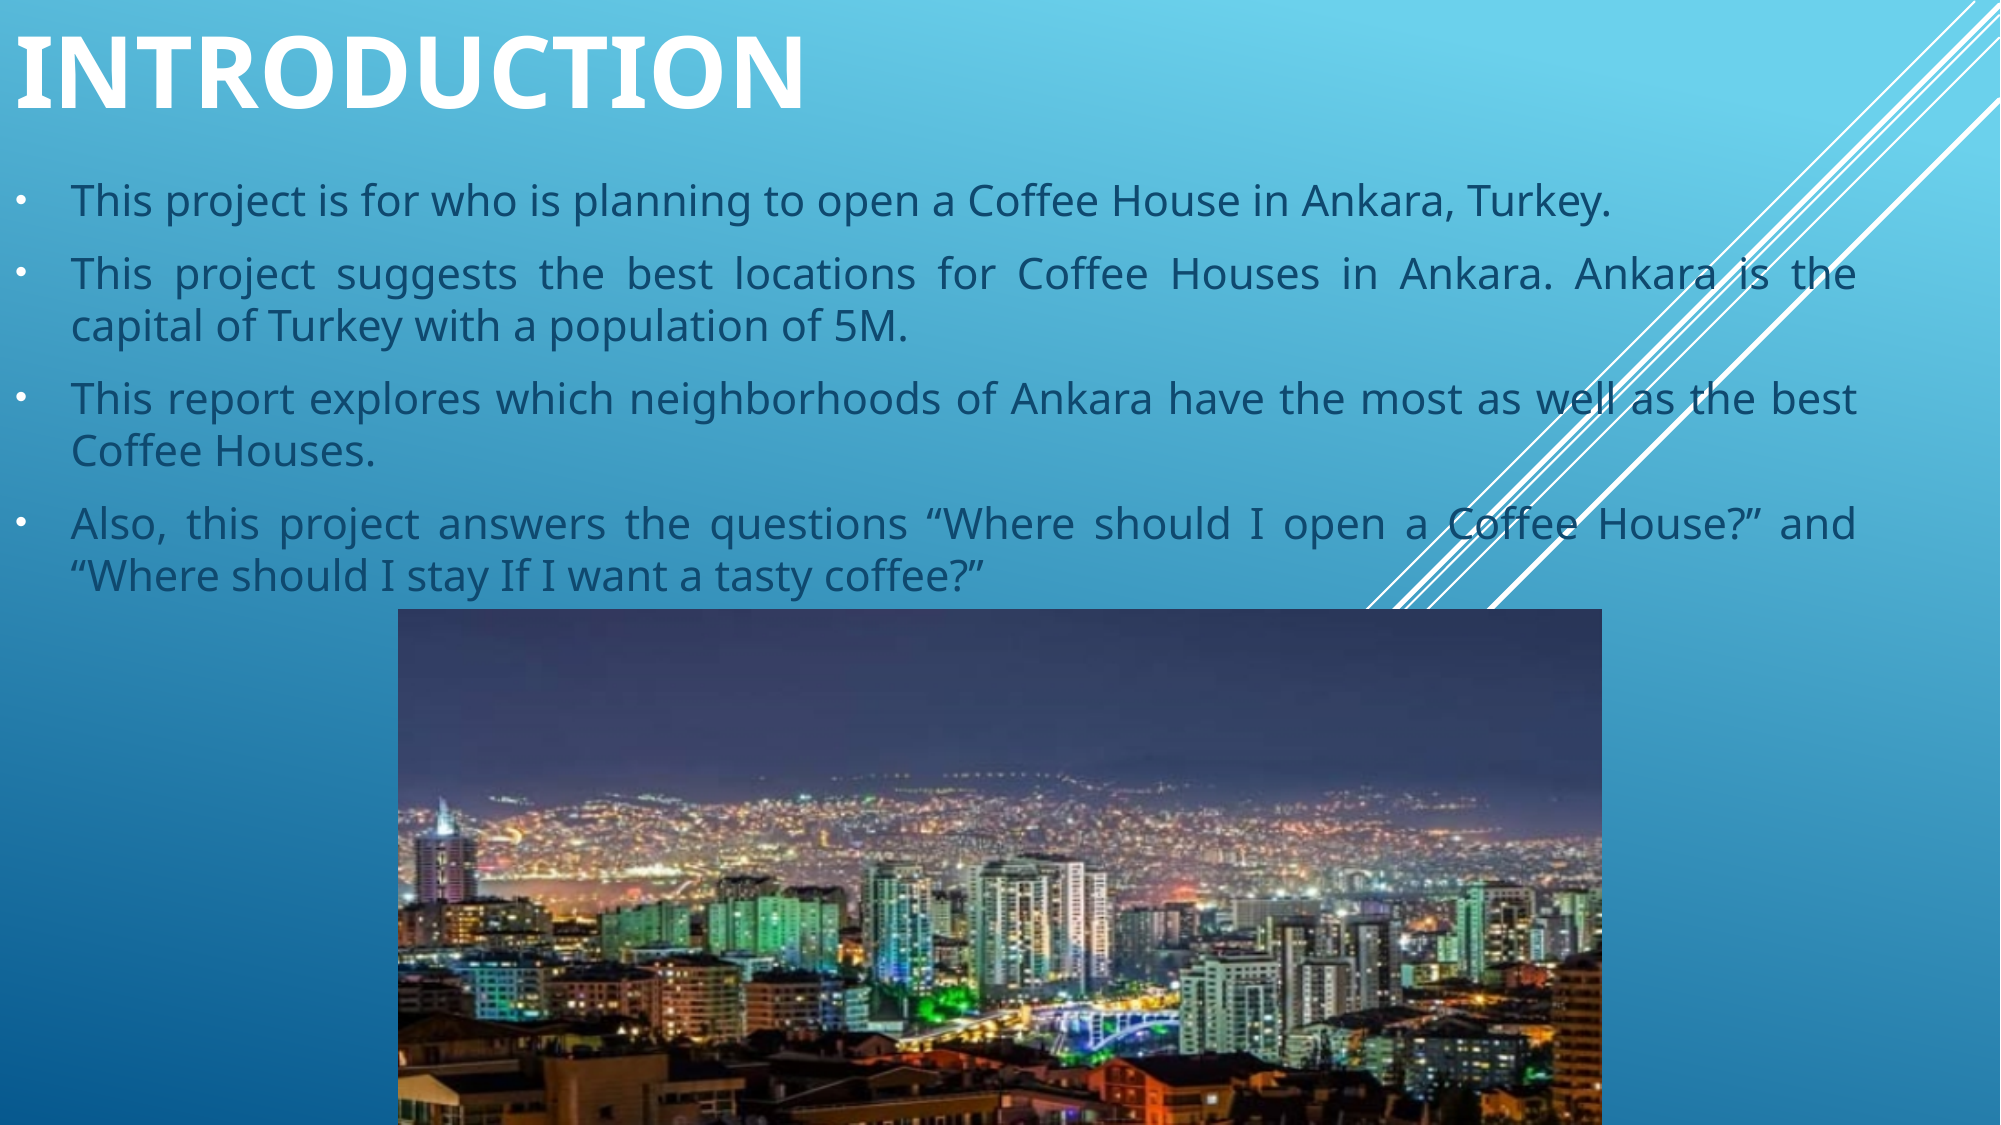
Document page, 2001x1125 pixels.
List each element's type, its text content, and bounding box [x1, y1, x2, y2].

subtitle This project is for who is planning to open a Coffee House in Ankara, Turkey. This project suggests the best locations for Coffee Houses in Ankara. Ankara is the capital of Turkey with a population of 5M. This report explores which neighborhoods of Ankara have the most as well as the best Coffee Houses. Also, this project answers the questions “Where should I open a Coffee House?” and “Where should I stay If I want a tasty coffee?” [0, 165, 1874, 610]
title Introduction [0, 0, 1422, 165]
picture [398, 609, 1602, 1125]
